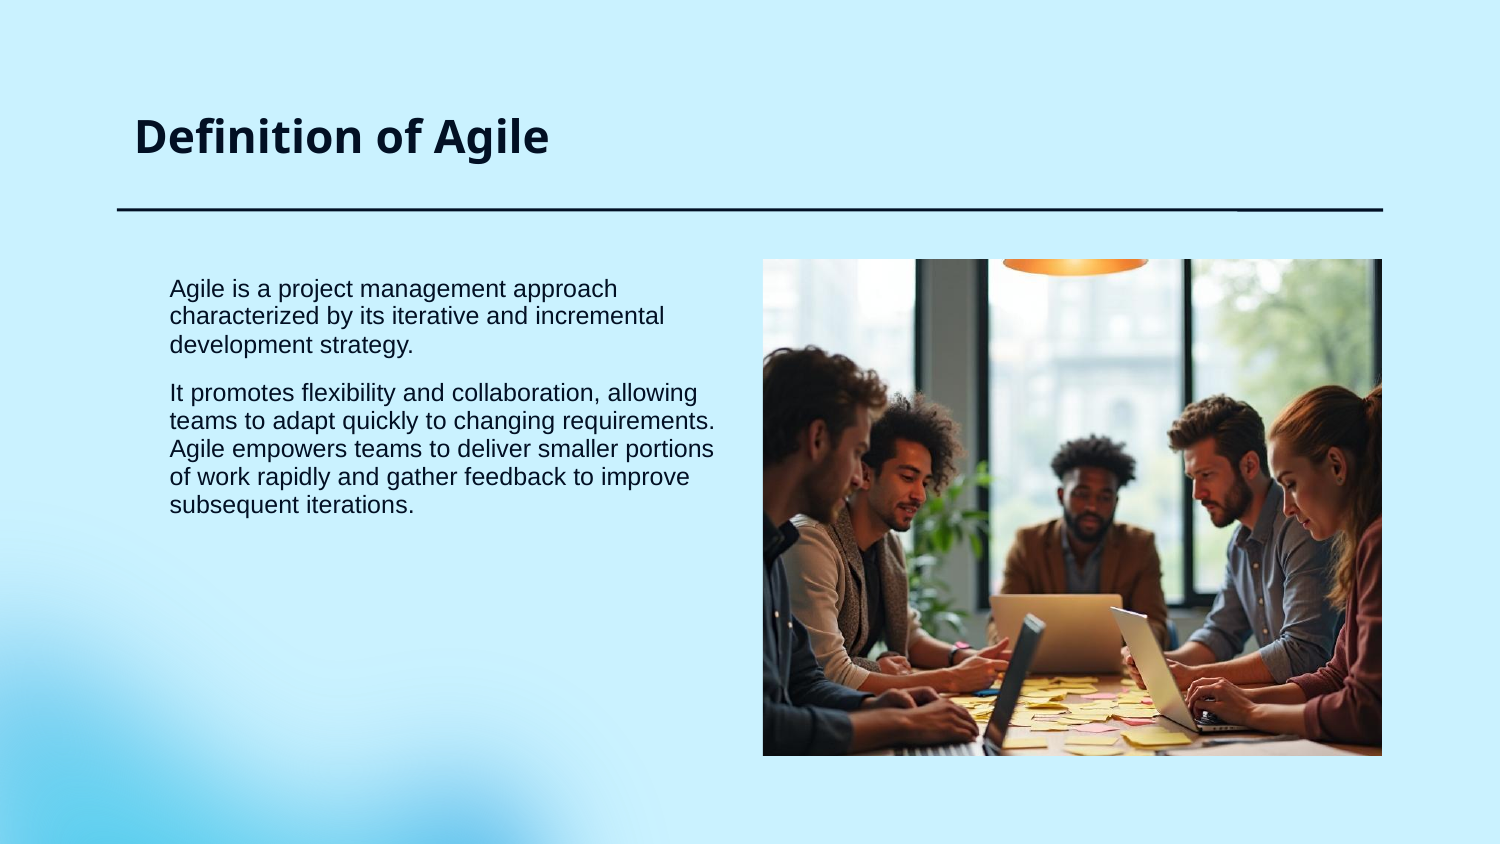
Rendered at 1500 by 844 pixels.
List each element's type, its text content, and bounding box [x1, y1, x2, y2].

subtitle Agile is a project management approach characterized by its iterative and incremental development strategy. It promotes flexibility and collaboration, allowing teams to adapt quickly to changing requirements. Agile empowers teams to deliver smaller portions of work rapidly and gather feedback to improve subsequent iterations. [117, 259, 736, 538]
picture [762, 259, 1382, 756]
picture [0, 334, 747, 844]
title Definition of Agile [118, 89, 1383, 183]
